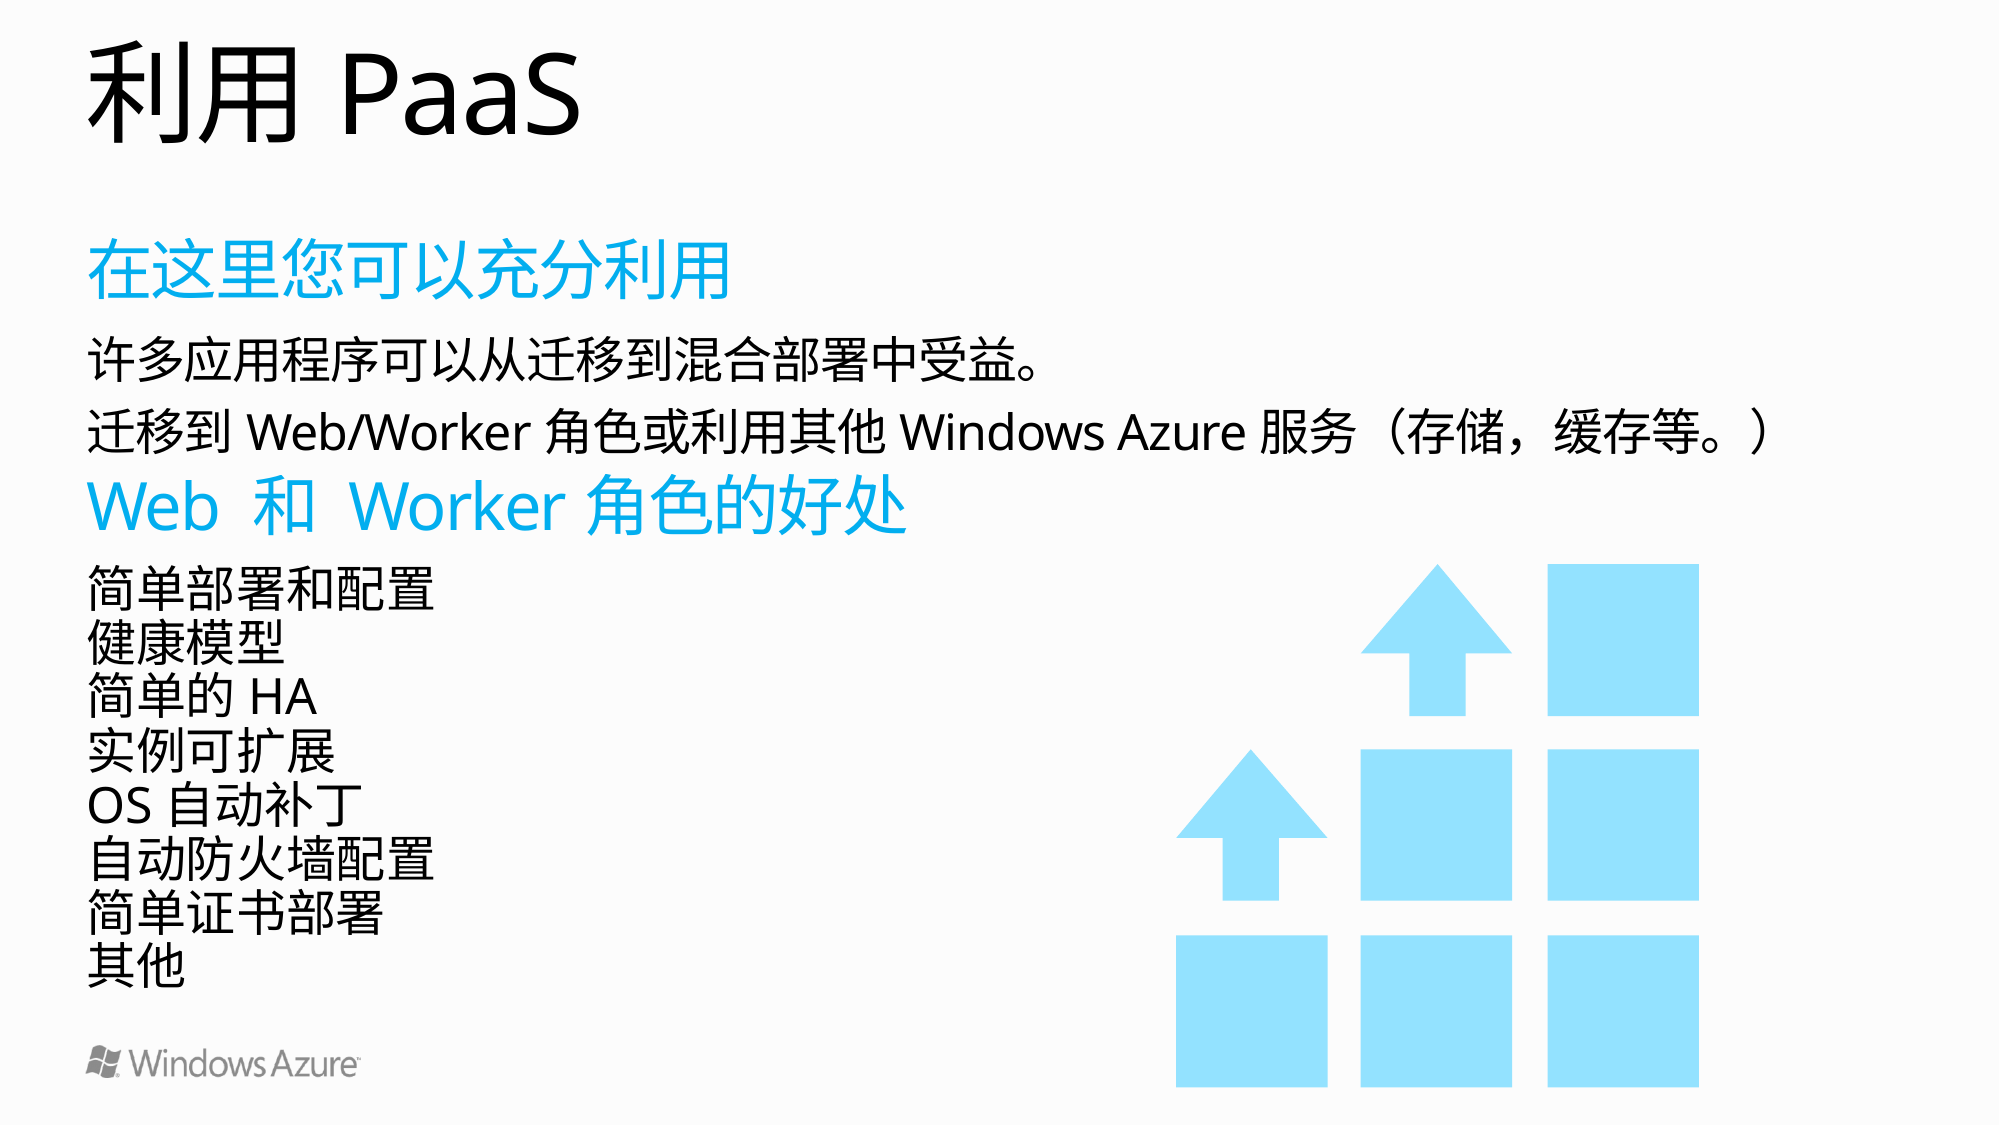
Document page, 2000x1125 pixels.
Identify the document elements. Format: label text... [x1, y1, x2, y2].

list 在这里您可以充分利用 许多应用程序可以从迁移到混合部署中受益。 迁移到Web/Worker角色或利用其他Windows Azure服务（存储，缓存等。） Web 和 Worker角色的好处 简单部署和配置 健康模型 简单的HA 实例可扩展 OS自动补丁 自动防火墙配置 简单证书部署 其他 [85, 237, 1915, 1004]
text_box [1176, 935, 1328, 1088]
text_box [1547, 749, 1699, 901]
text_box [1360, 935, 1513, 1088]
title 利用PaaS [85, 37, 1914, 161]
text_box [1547, 564, 1699, 717]
text_box [1360, 749, 1513, 901]
text_box [1547, 935, 1699, 1088]
text_box [1176, 749, 1328, 901]
text_box [1360, 564, 1513, 717]
